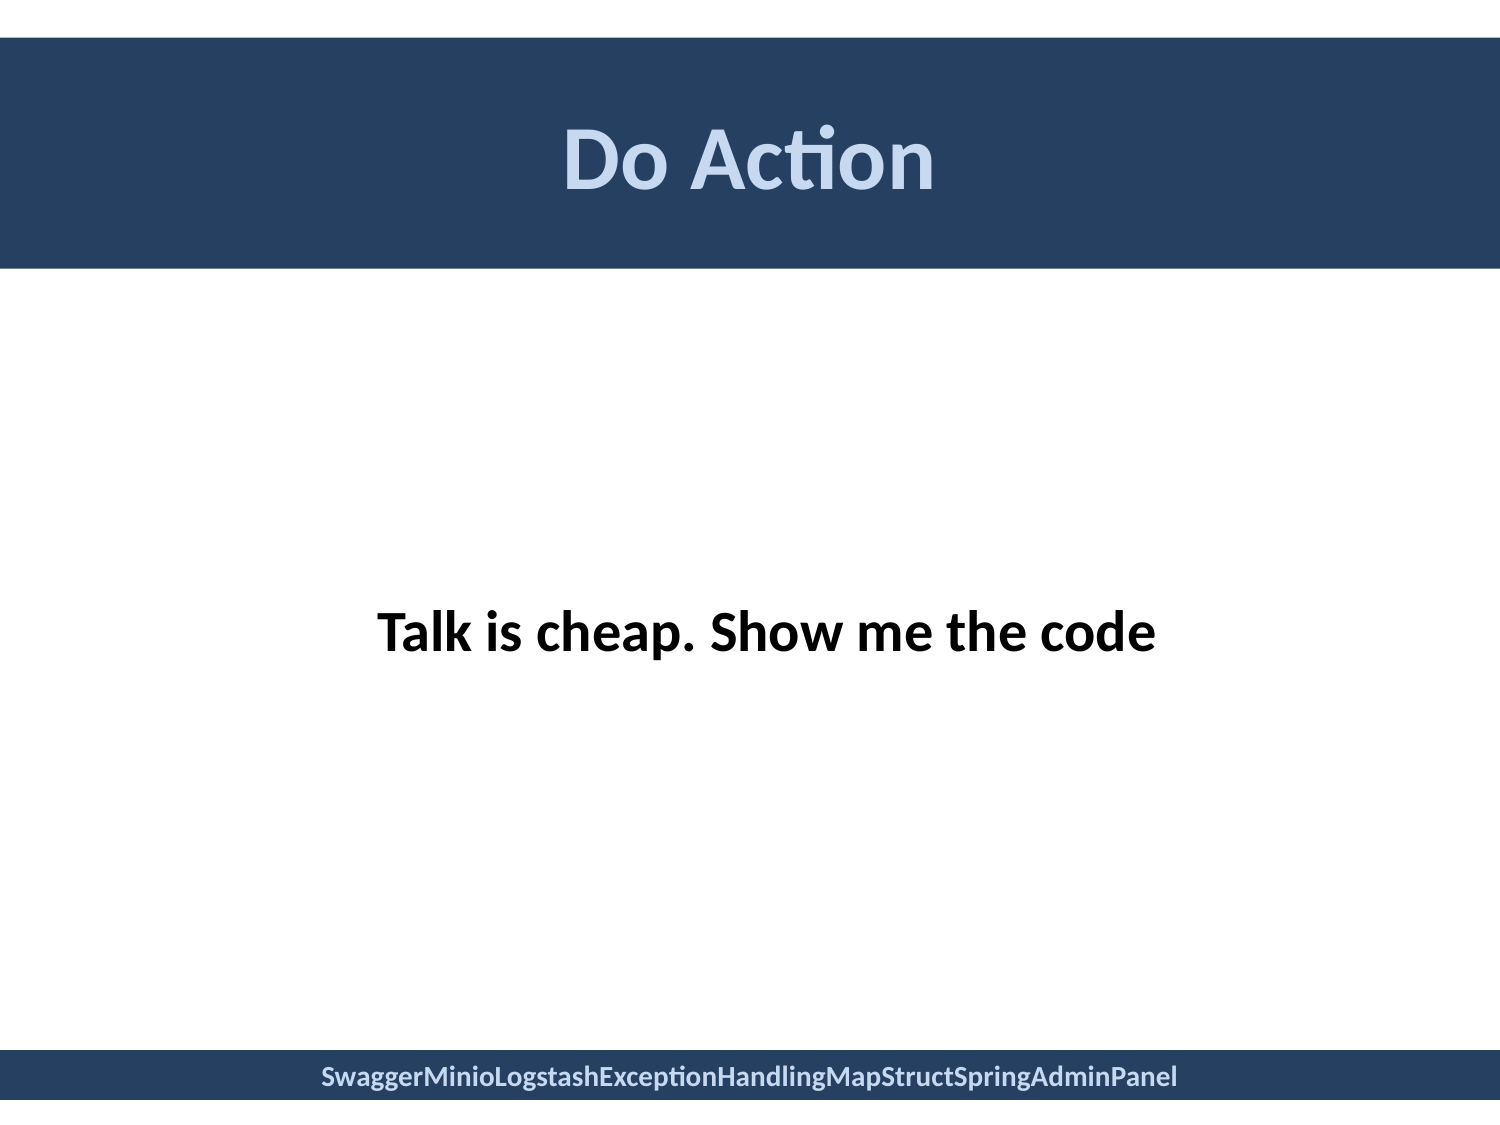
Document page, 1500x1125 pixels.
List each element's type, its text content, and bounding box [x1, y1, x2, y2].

text_box Talk is cheap. Show me the code [362, 515, 1500, 741]
title Do Action [0, 37, 1500, 269]
text_box SwaggerMinioLogstashExceptionHandlingMapStructSpringAdminPanel [0, 1050, 1500, 1100]
